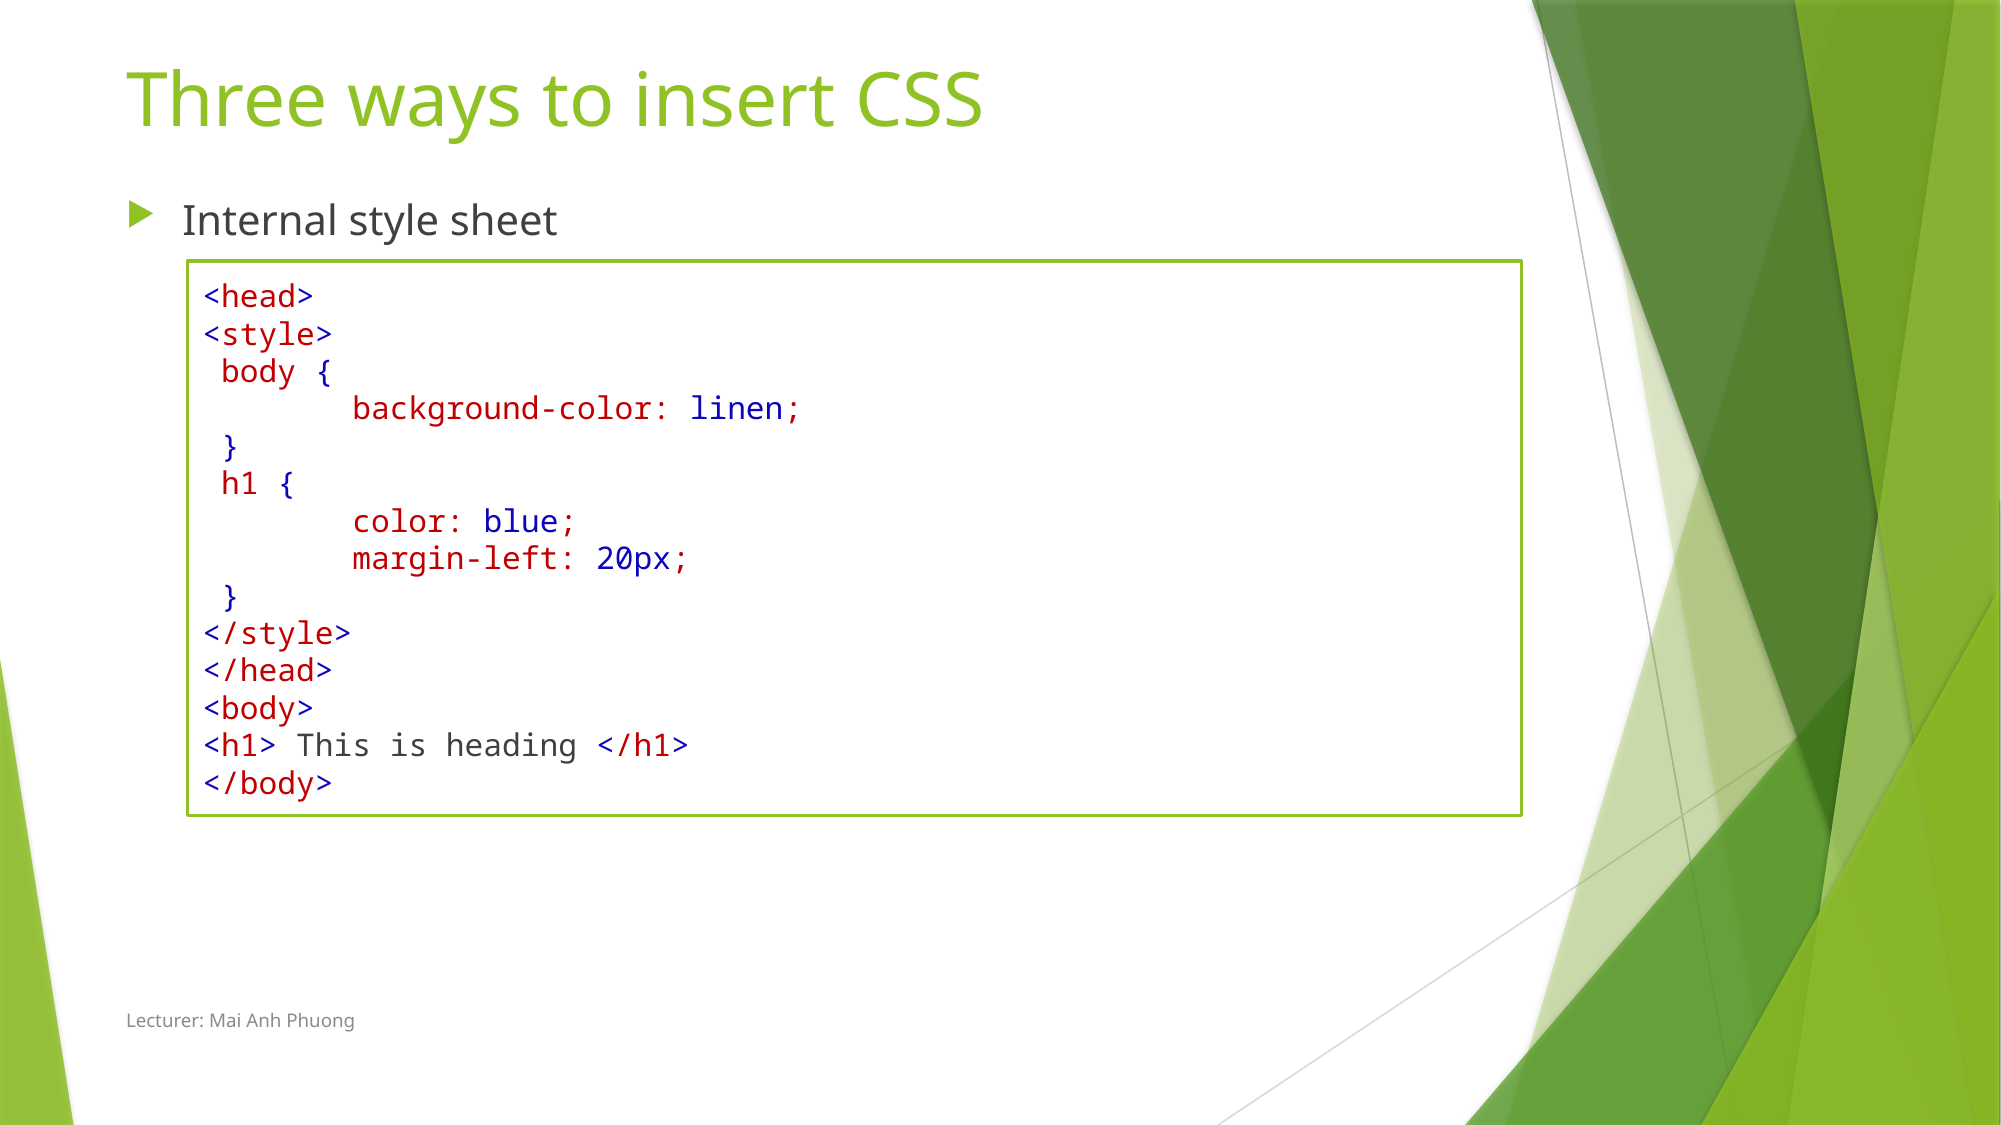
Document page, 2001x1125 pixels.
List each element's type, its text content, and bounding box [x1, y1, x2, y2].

footer Lecturer: Mai Anh Phuong [111, 991, 1145, 1051]
list Internal style sheet [111, 185, 1522, 992]
title Three ways to insert CSS [111, 43, 1522, 152]
text_box <head> <style> body { background-color: linen; } h1 { color: blue; margin-left: 20px; } </style> </head> <body> <h1> This is heading </h1> </body> [186, 259, 1523, 817]
